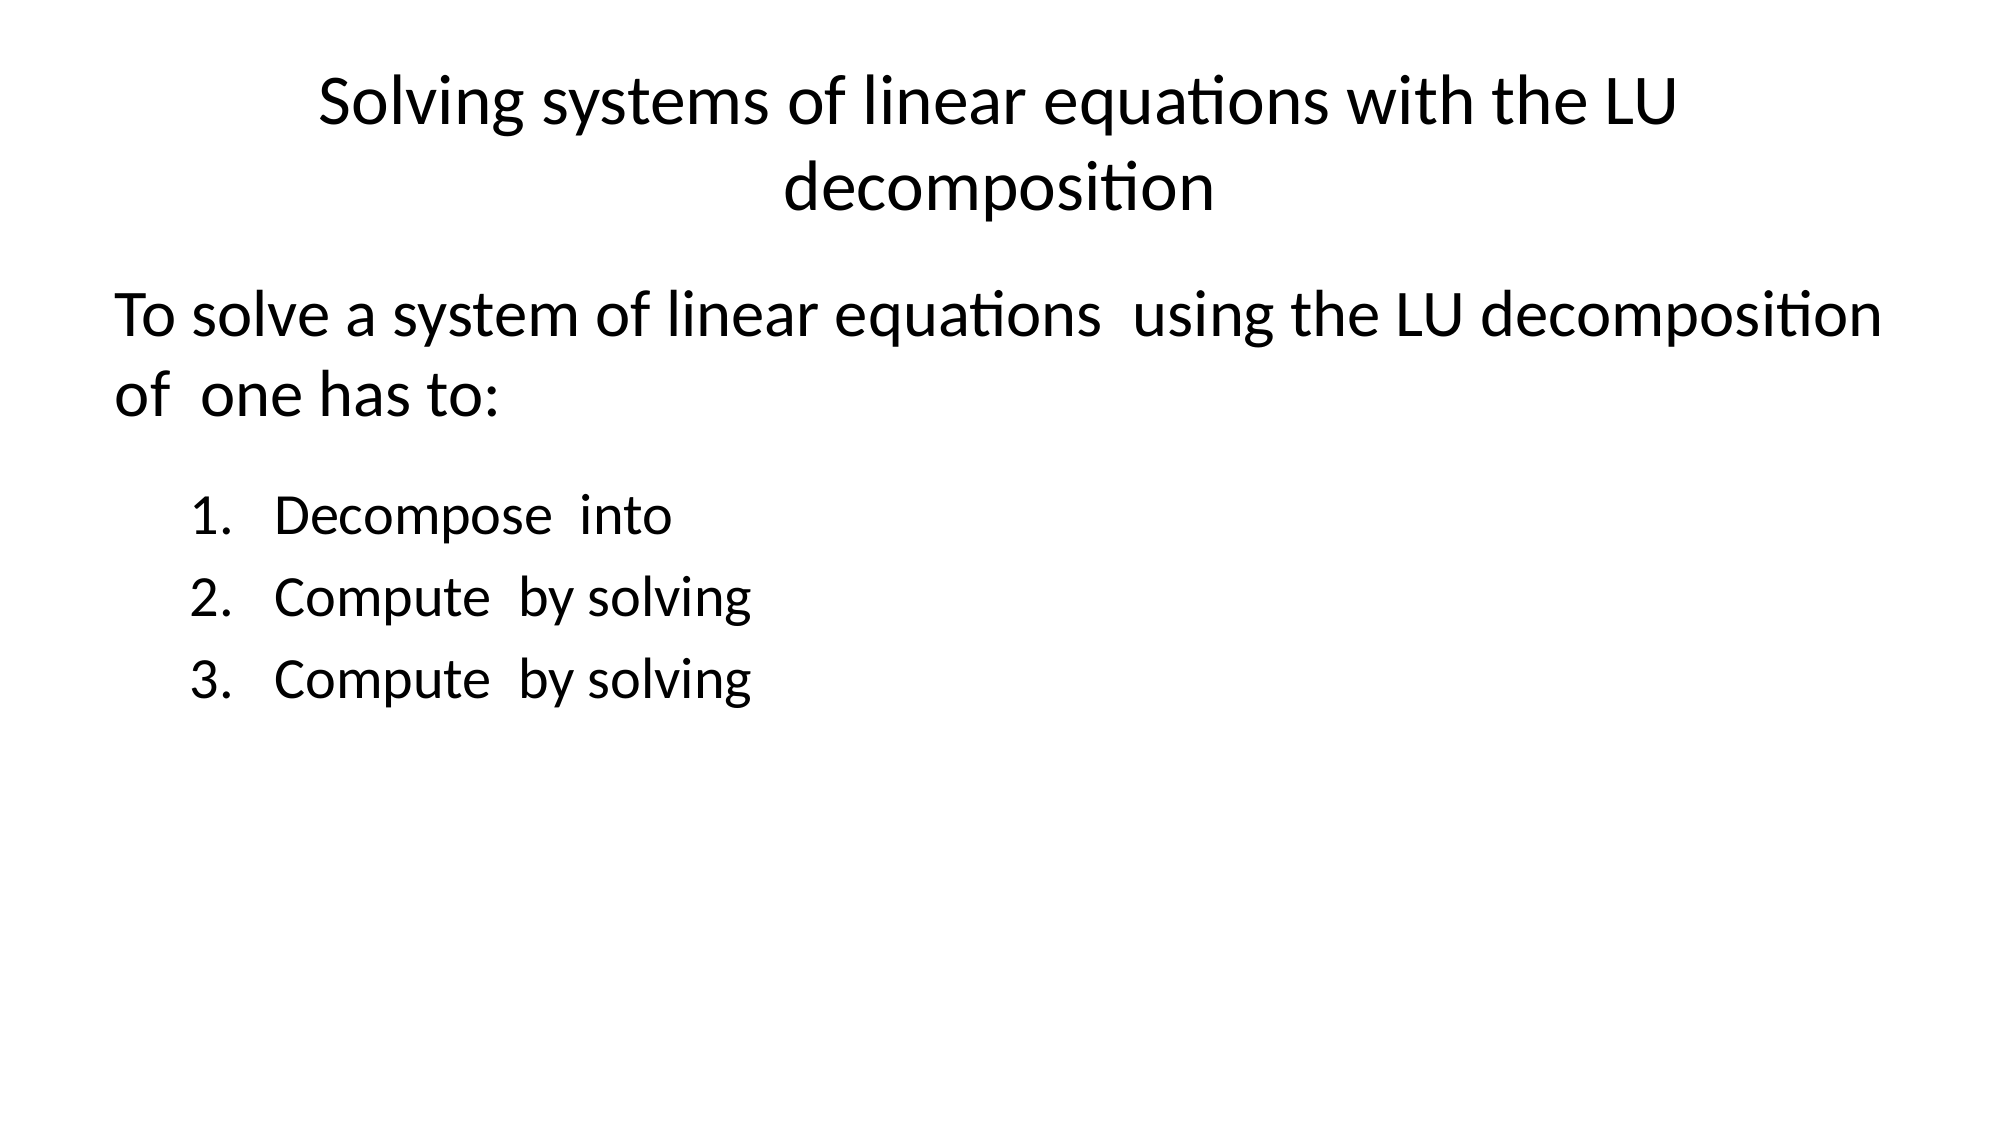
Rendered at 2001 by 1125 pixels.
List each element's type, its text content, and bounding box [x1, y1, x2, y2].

title Solving systems of linear equations with the LU decomposition [99, 45, 1900, 233]
